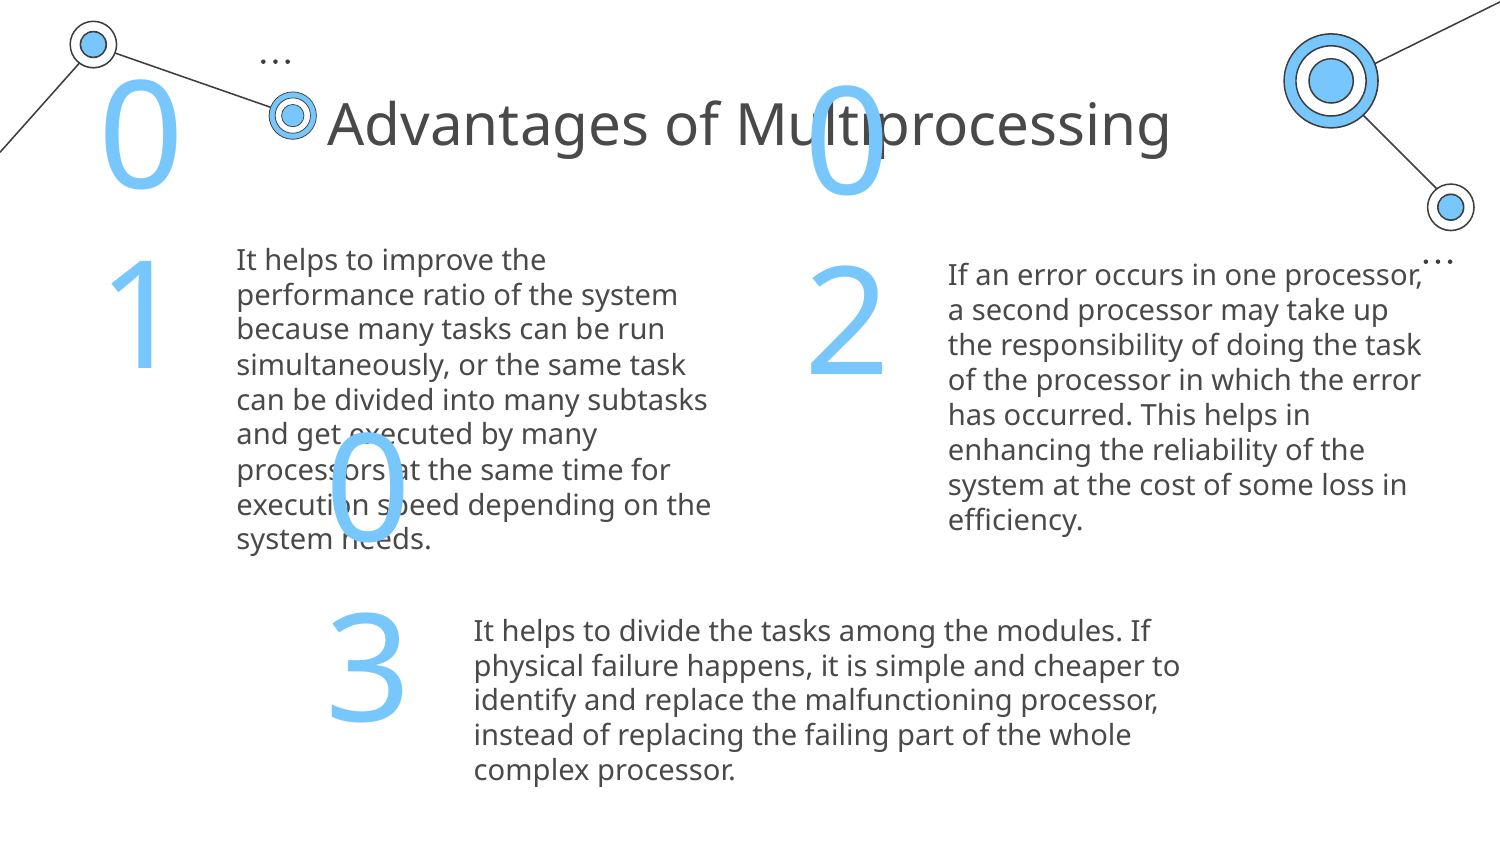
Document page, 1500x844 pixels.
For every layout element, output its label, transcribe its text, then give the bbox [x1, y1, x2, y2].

subtitle It helps to improve the performance ratio of the system because many tasks can be run simultaneously, or the same task can be divided into many subtasks and get executed by many processors at the same time for execution speed depending on the system needs. [221, 226, 733, 502]
title Advantages of Multiprocessing [257, 72, 1243, 171]
text_box 03 [271, 589, 466, 767]
text_box 01 [44, 236, 239, 414]
subtitle It helps to divide the tasks among the modules. If physical failure happens, it is simple and cheaper to identify and replace the malfunctioning processor, instead of replacing the failing part of the whole complex processor. [458, 596, 1250, 795]
text_box 02 [750, 242, 932, 420]
subtitle If an error occurs in one processor, a second processor may take up the responsibility of doing the task of the processor in which the error has occurred. This helps in enhancing the reliability of the system at the cost of some loss in efficiency. [932, 241, 1444, 517]
